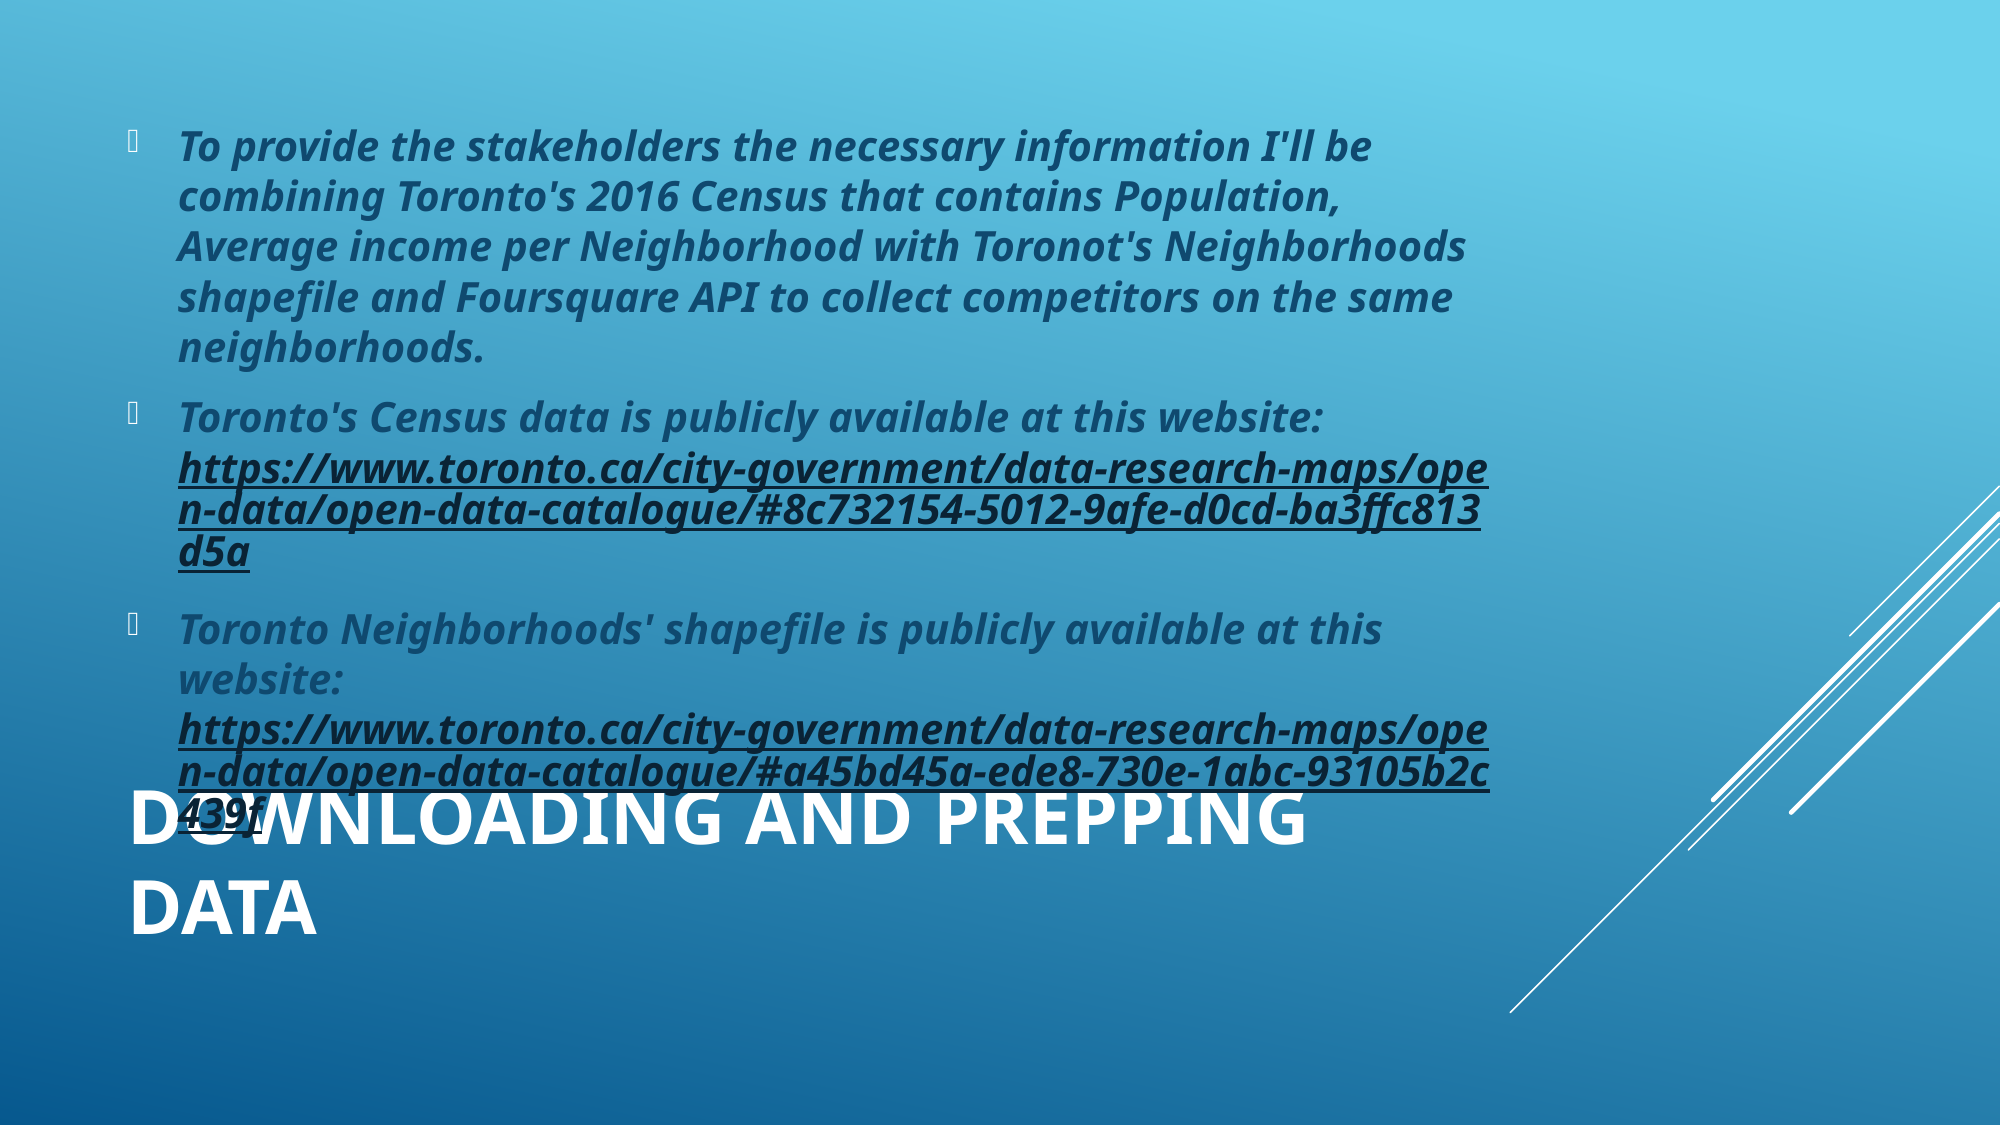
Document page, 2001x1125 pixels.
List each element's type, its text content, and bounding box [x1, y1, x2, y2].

list To provide the stakeholders the necessary information I'll be combining Toronto's 2016 Census that contains Population, Average income per Neighborhood with Toronot's Neighborhoods shapefile and Foursquare API to collect competitors on the same neighborhoods. Toronto's Census data is publicly available at this website: https://www.toronto.ca/city-government/data-research-maps/open-data/open-data-catalogue/#8c732154-5012-9afe-d0cd-ba3ffc813d5a Toronto Neighborhoods' shapefile is publicly available at this website: https://www.toronto.ca/city-government/data-research-maps/open-data/open-data-catalogue/#a45bd45a-ede8-730e-1abc-93105b2c439f [112, 112, 1513, 706]
title Downloading and Prepping Data [112, 736, 1513, 984]
